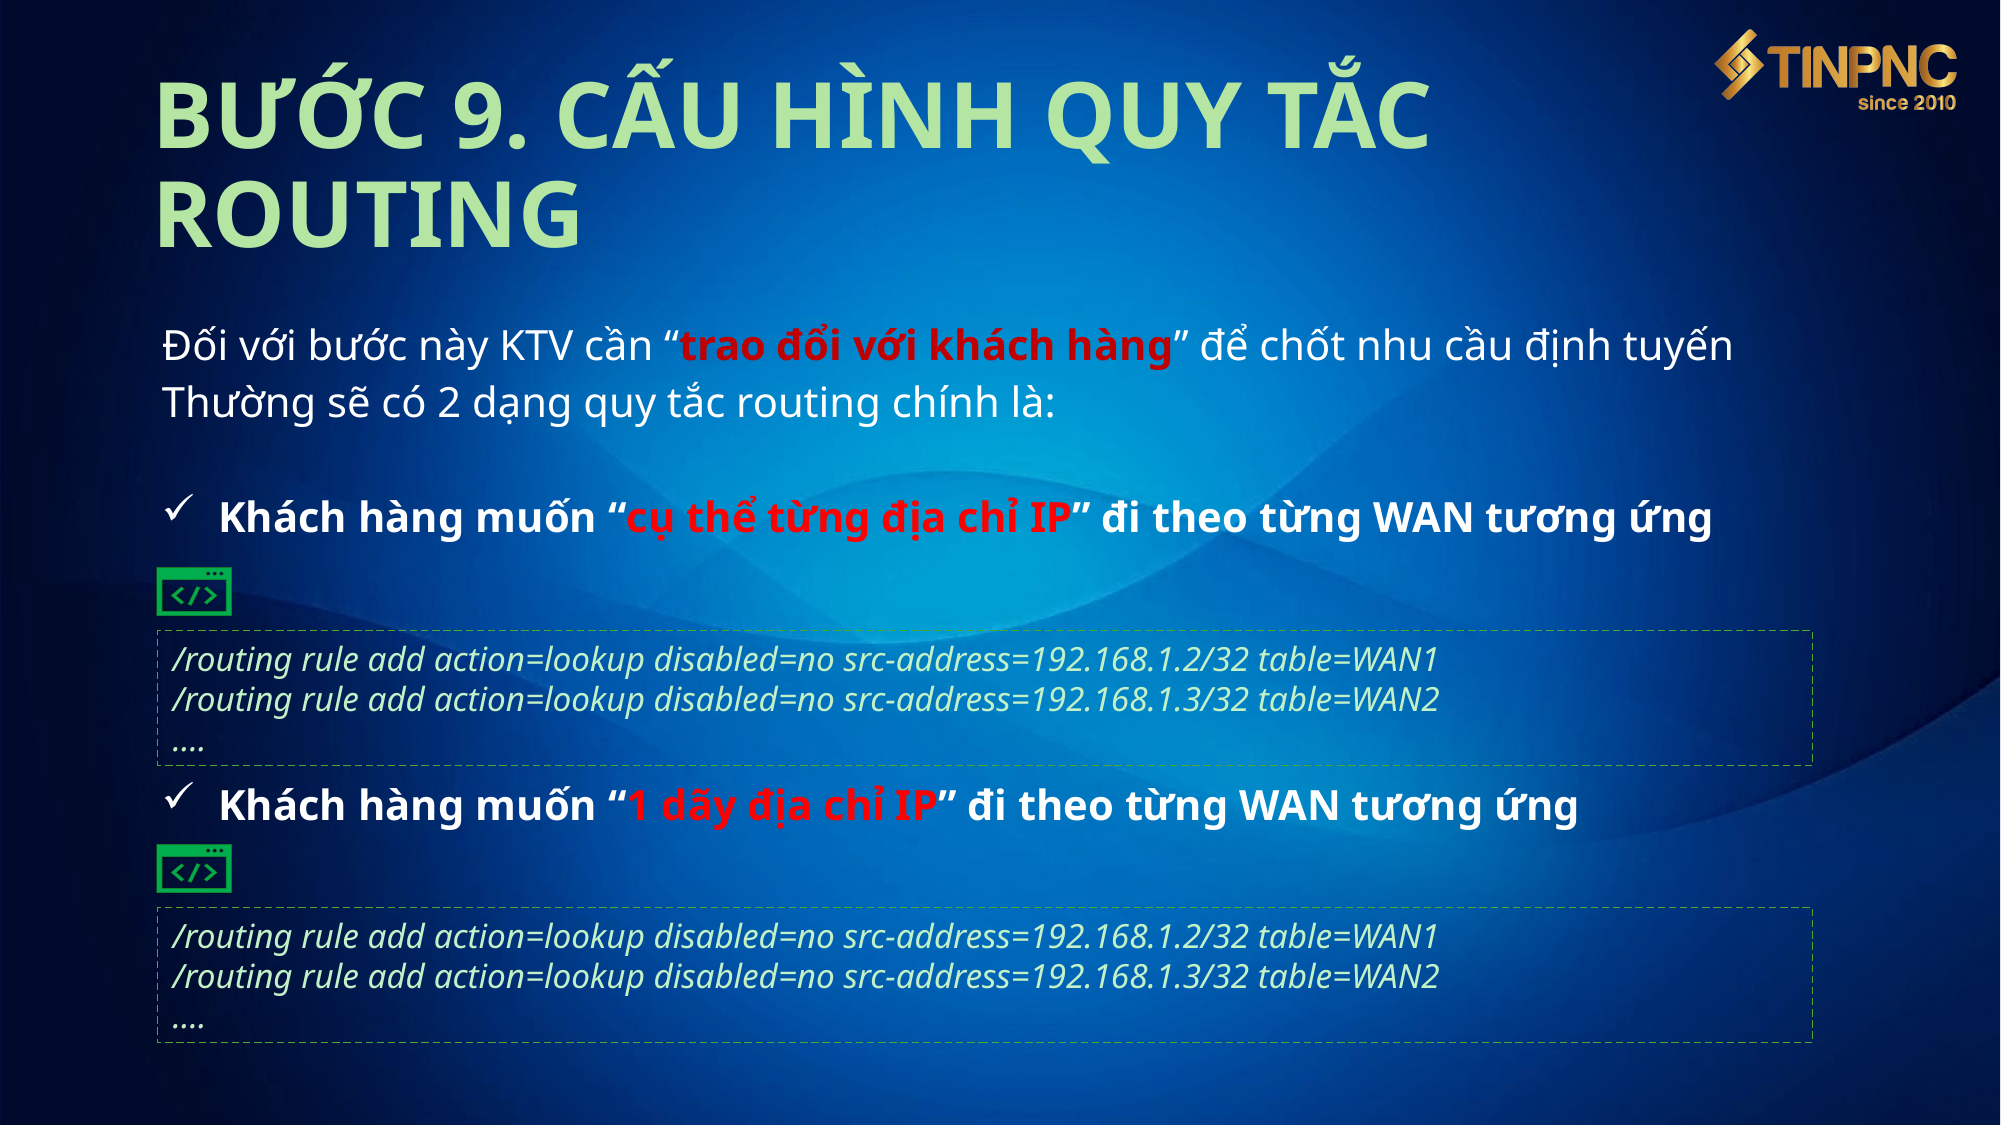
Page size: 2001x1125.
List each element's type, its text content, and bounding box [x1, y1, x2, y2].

text_box /routing rule add action=lookup disabled=no src-address=192.168.1.2/32 table=WAN1 /routing rule add action=lookup disabled=no src-address=192.168.1.3/32 table=WAN2 …. [157, 907, 1813, 1043]
text_box /routing rule add action=lookup disabled=no src-address=192.168.1.2/32 table=WAN1 /routing rule add action=lookup disabled=no src-address=192.168.1.3/32 table=WAN2 …. [157, 630, 1813, 766]
text_box Đối với bước này KTV cần “trao đổi với khách hàng” để chốt nhu cầu định tuyến Thường sẽ có 2 dạng quy tắc routing chính là: Khách hàng muốn “cụ thể từng địa chỉ IP” đi theo từng WAN tương ứng Khách hàng muốn “1 dãy địa chỉ IP” đi theo từng WAN tương ứng [137, 316, 1863, 1082]
text_box [149, 831, 239, 906]
title BƯỚC 9. CẤU HÌNH QUY TẮC ROUTING [137, 59, 1863, 278]
text_box [149, 554, 239, 629]
picture [0, 0, 2001, 1125]
